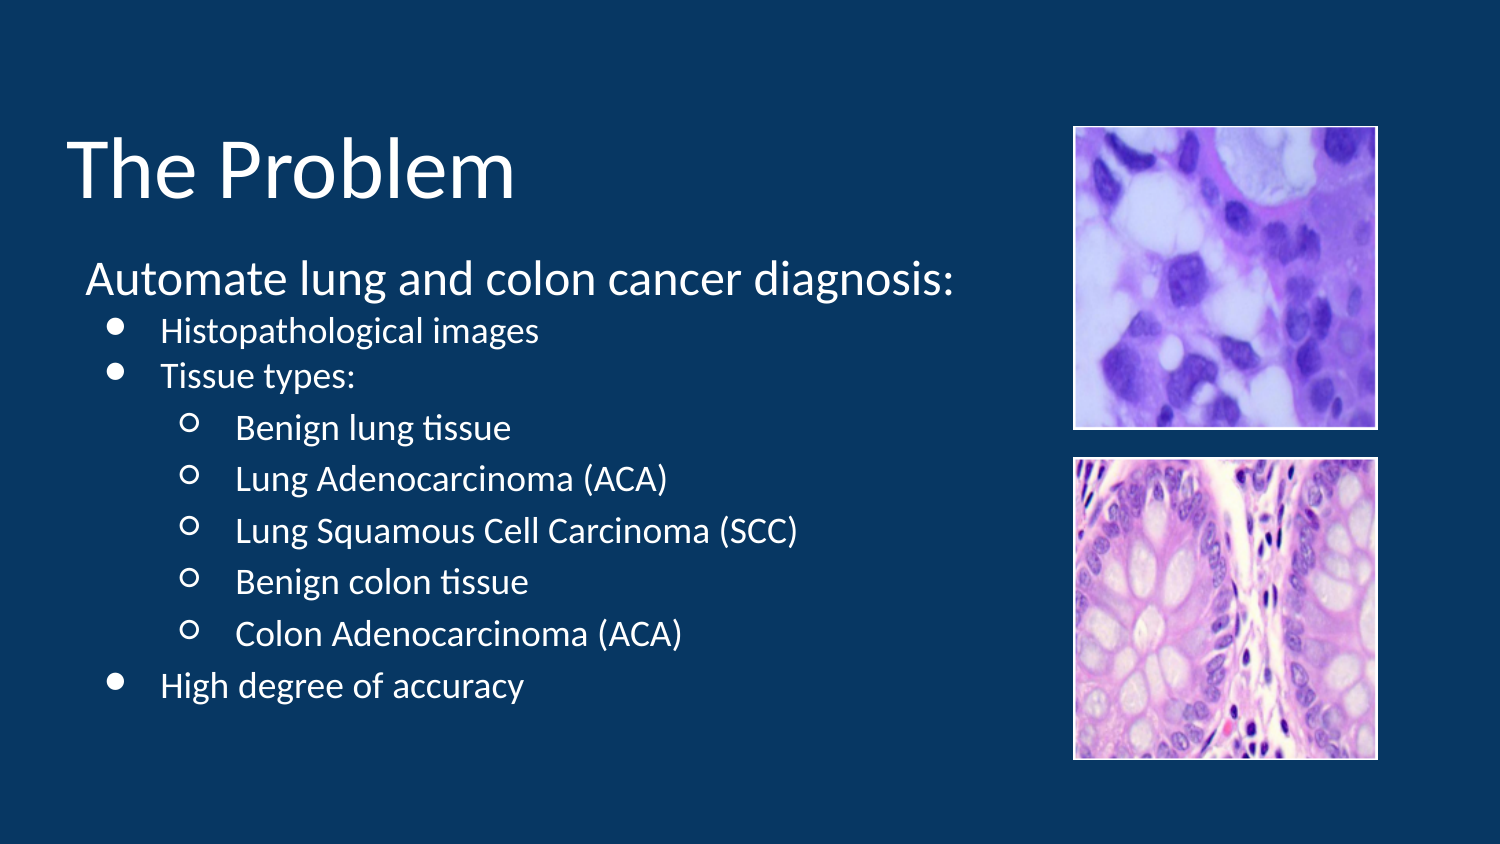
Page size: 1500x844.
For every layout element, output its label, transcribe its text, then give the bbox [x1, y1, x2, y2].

picture [1072, 126, 1378, 430]
picture [1072, 457, 1378, 761]
title The Problem [51, 59, 597, 231]
subtitle Automate lung and colon cancer diagnosis: Histopathological images Tissue types: Benign lung tissue Lung Adenocarcinoma (ACA) Lung Squamous Cell Carcinoma (SCC) Benign colon tissue Colon Adenocarcinoma (ACA) High degree of accuracy [70, 230, 998, 751]
